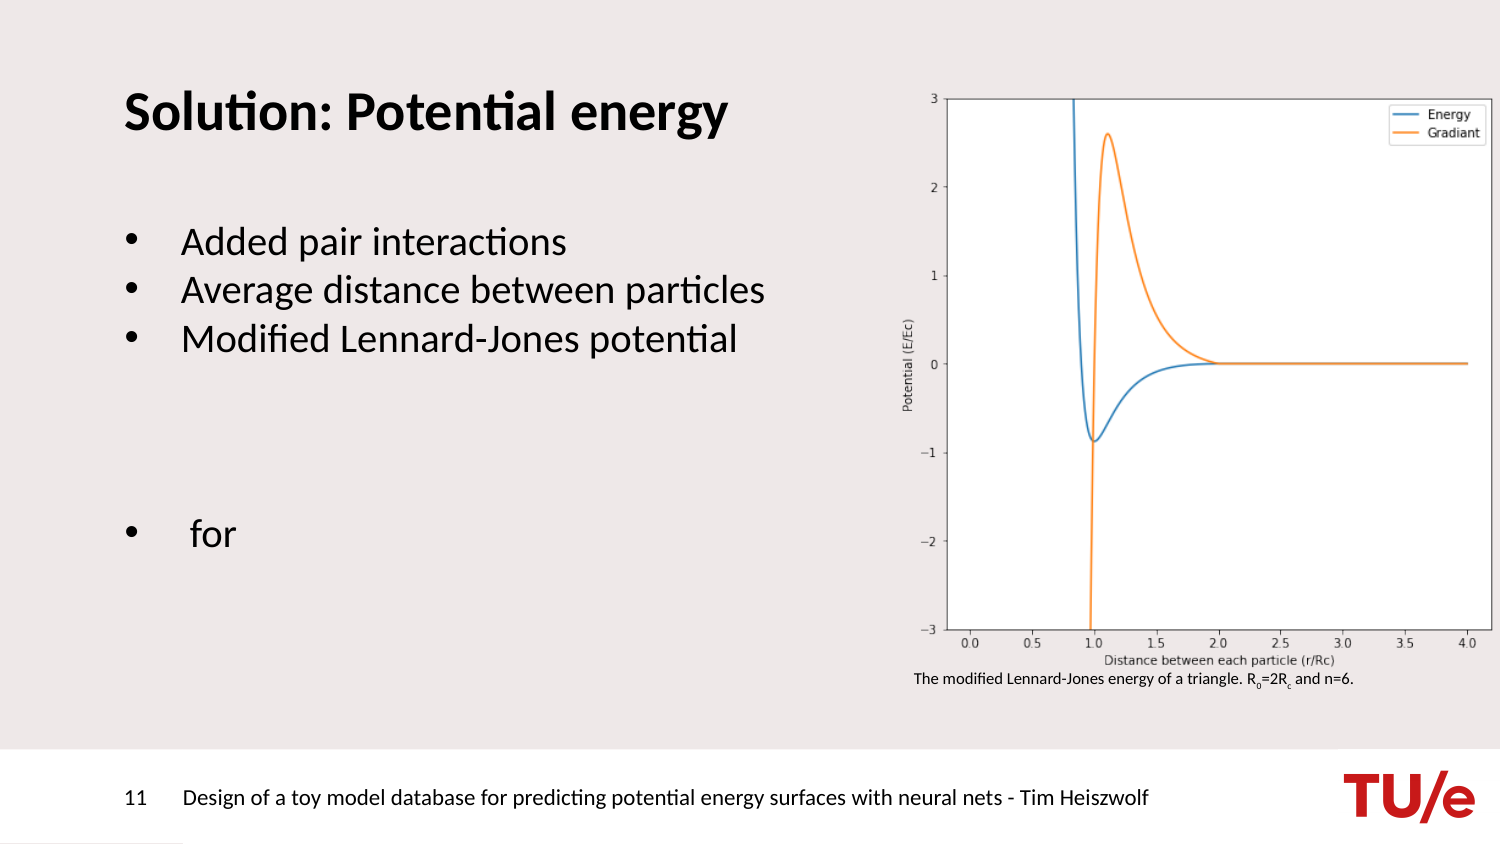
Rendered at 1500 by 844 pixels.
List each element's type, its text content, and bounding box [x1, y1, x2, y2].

slide_number 11 [0, 749, 183, 844]
picture [1339, 749, 1500, 844]
picture [894, 85, 1500, 676]
title Solution: Potential energy [124, 85, 894, 174]
text_box The modified Lennard-Jones energy of a triangle. R0=2Rc and n=6. [899, 676, 1370, 699]
footer Design of a toy model database for predicting potential energy surfaces with neural nets - Tim Heiszwolf [183, 749, 1339, 844]
